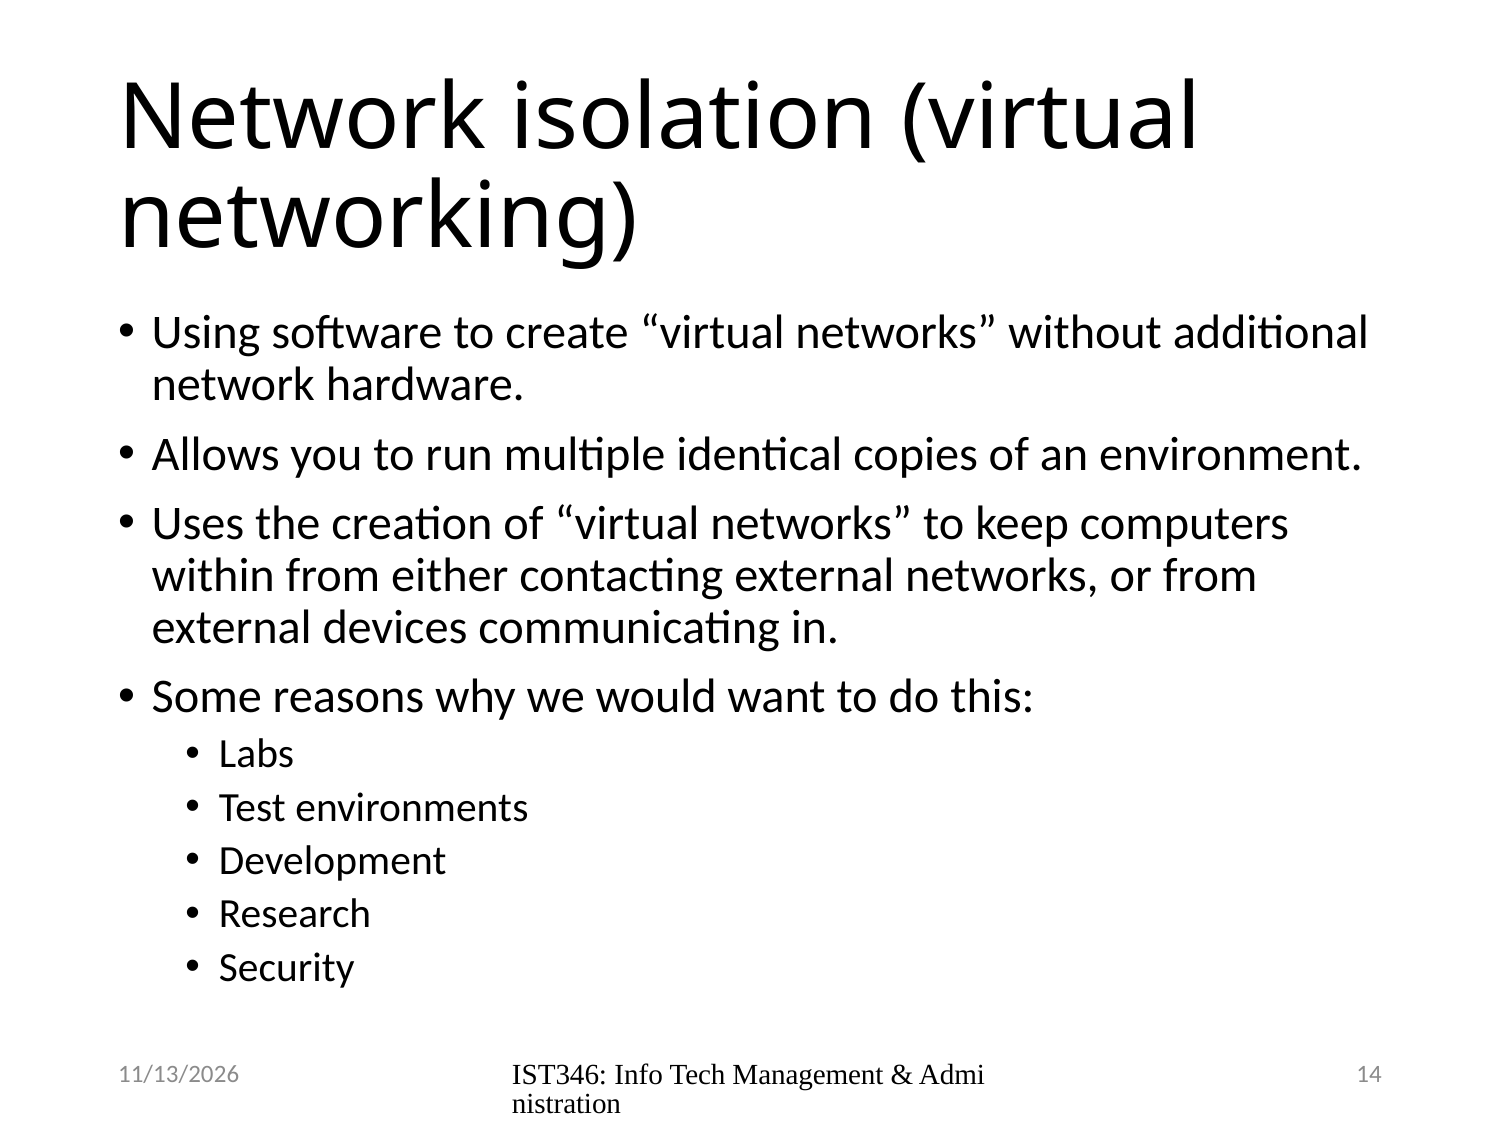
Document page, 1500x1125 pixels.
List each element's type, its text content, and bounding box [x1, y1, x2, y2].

list Using software to create “virtual networks” without additional network hardware. Allows you to run multiple identical copies of an environment. Uses the creation of “virtual networks” to keep computers within from either contacting external networks, or from external devices communicating in. Some reasons why we would want to do this: Labs Test environments Development Research Security [103, 299, 1397, 1014]
slide_number 14 [1059, 1042, 1397, 1103]
footer IST346: Info Tech Management & Administration [496, 1042, 1004, 1103]
title Network isolation (virtual networking) [103, 59, 1397, 278]
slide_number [103, 1042, 441, 1103]
